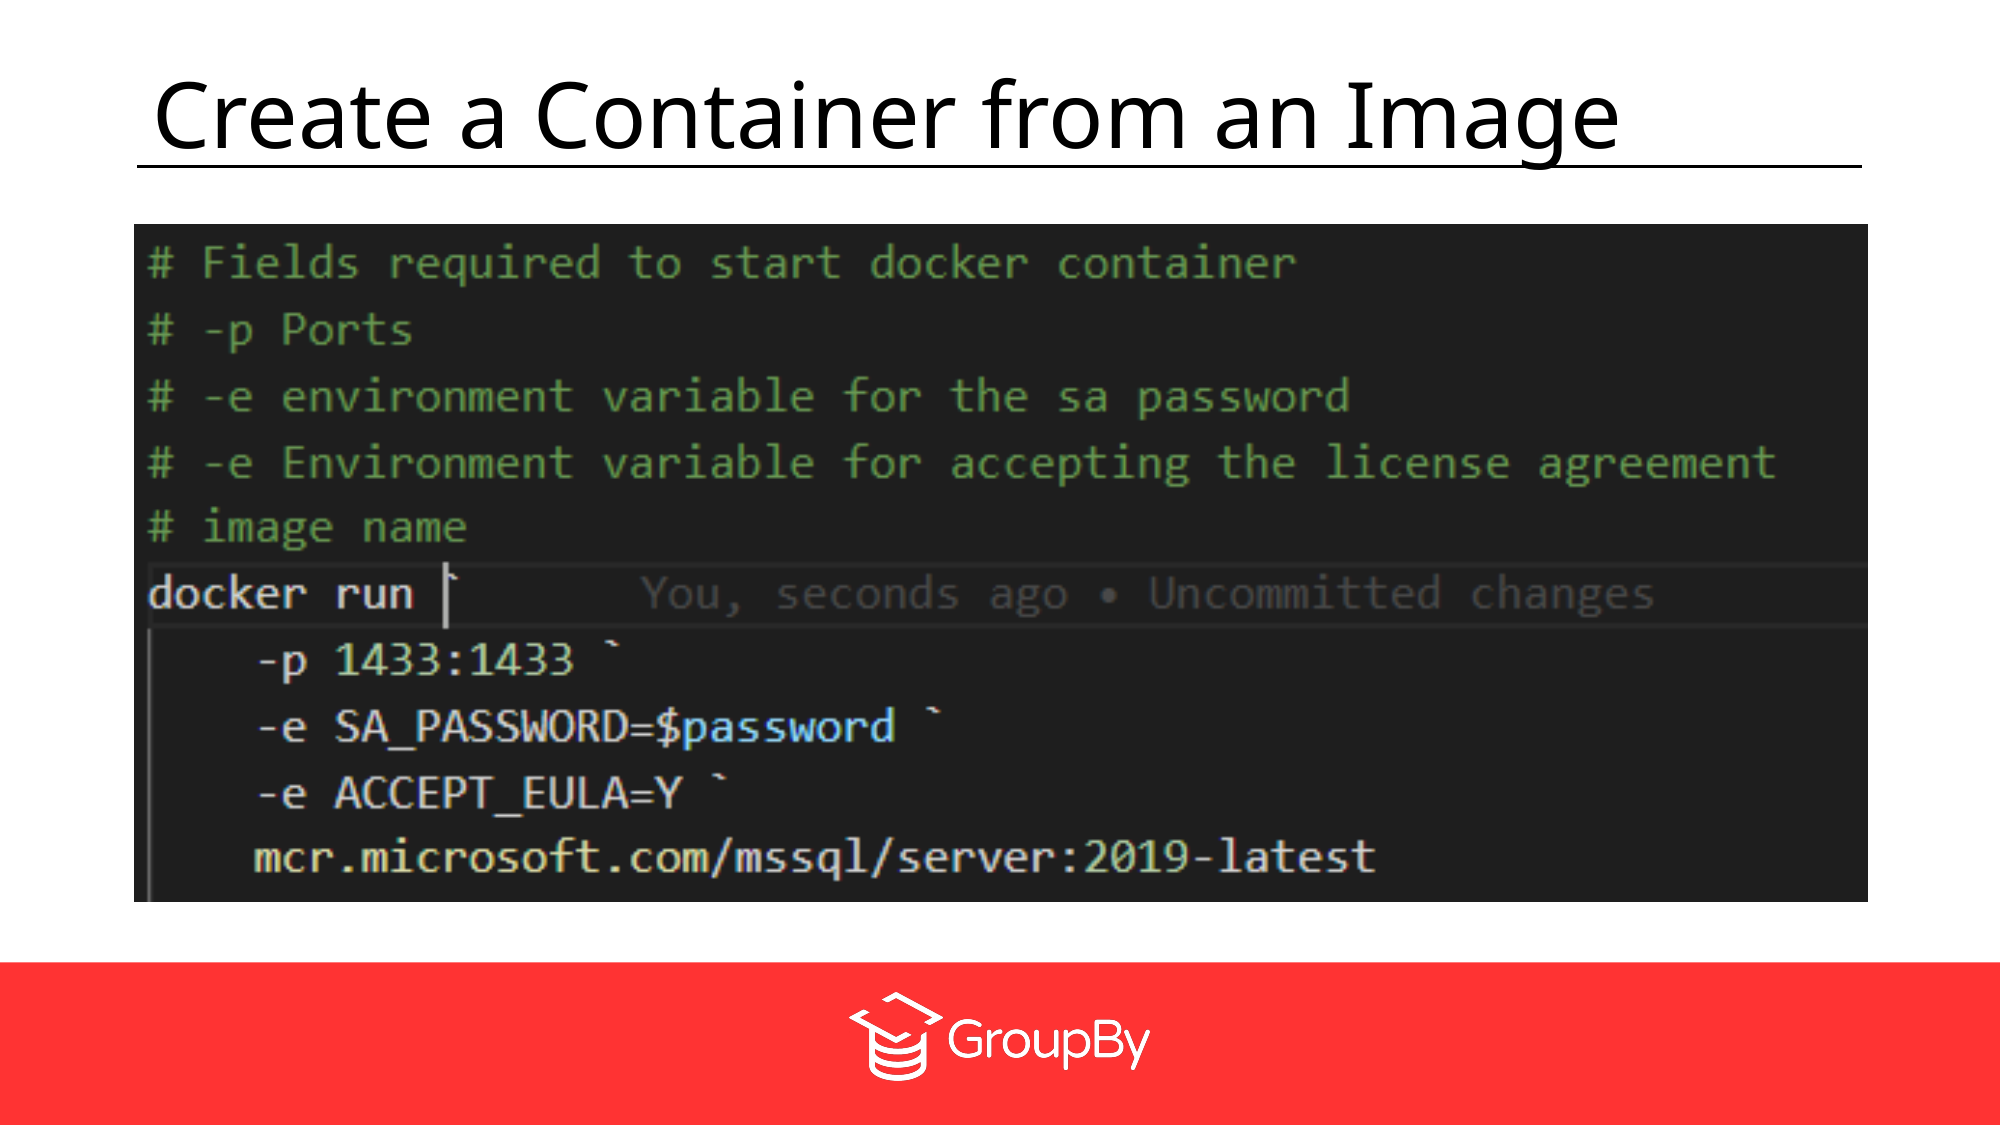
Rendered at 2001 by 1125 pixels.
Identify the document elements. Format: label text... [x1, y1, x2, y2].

picture [134, 224, 1868, 902]
title Create a Container from an Image [137, 59, 1863, 166]
title Create a Container from an Image [137, 167, 1863, 178]
picture [849, 992, 1150, 1081]
